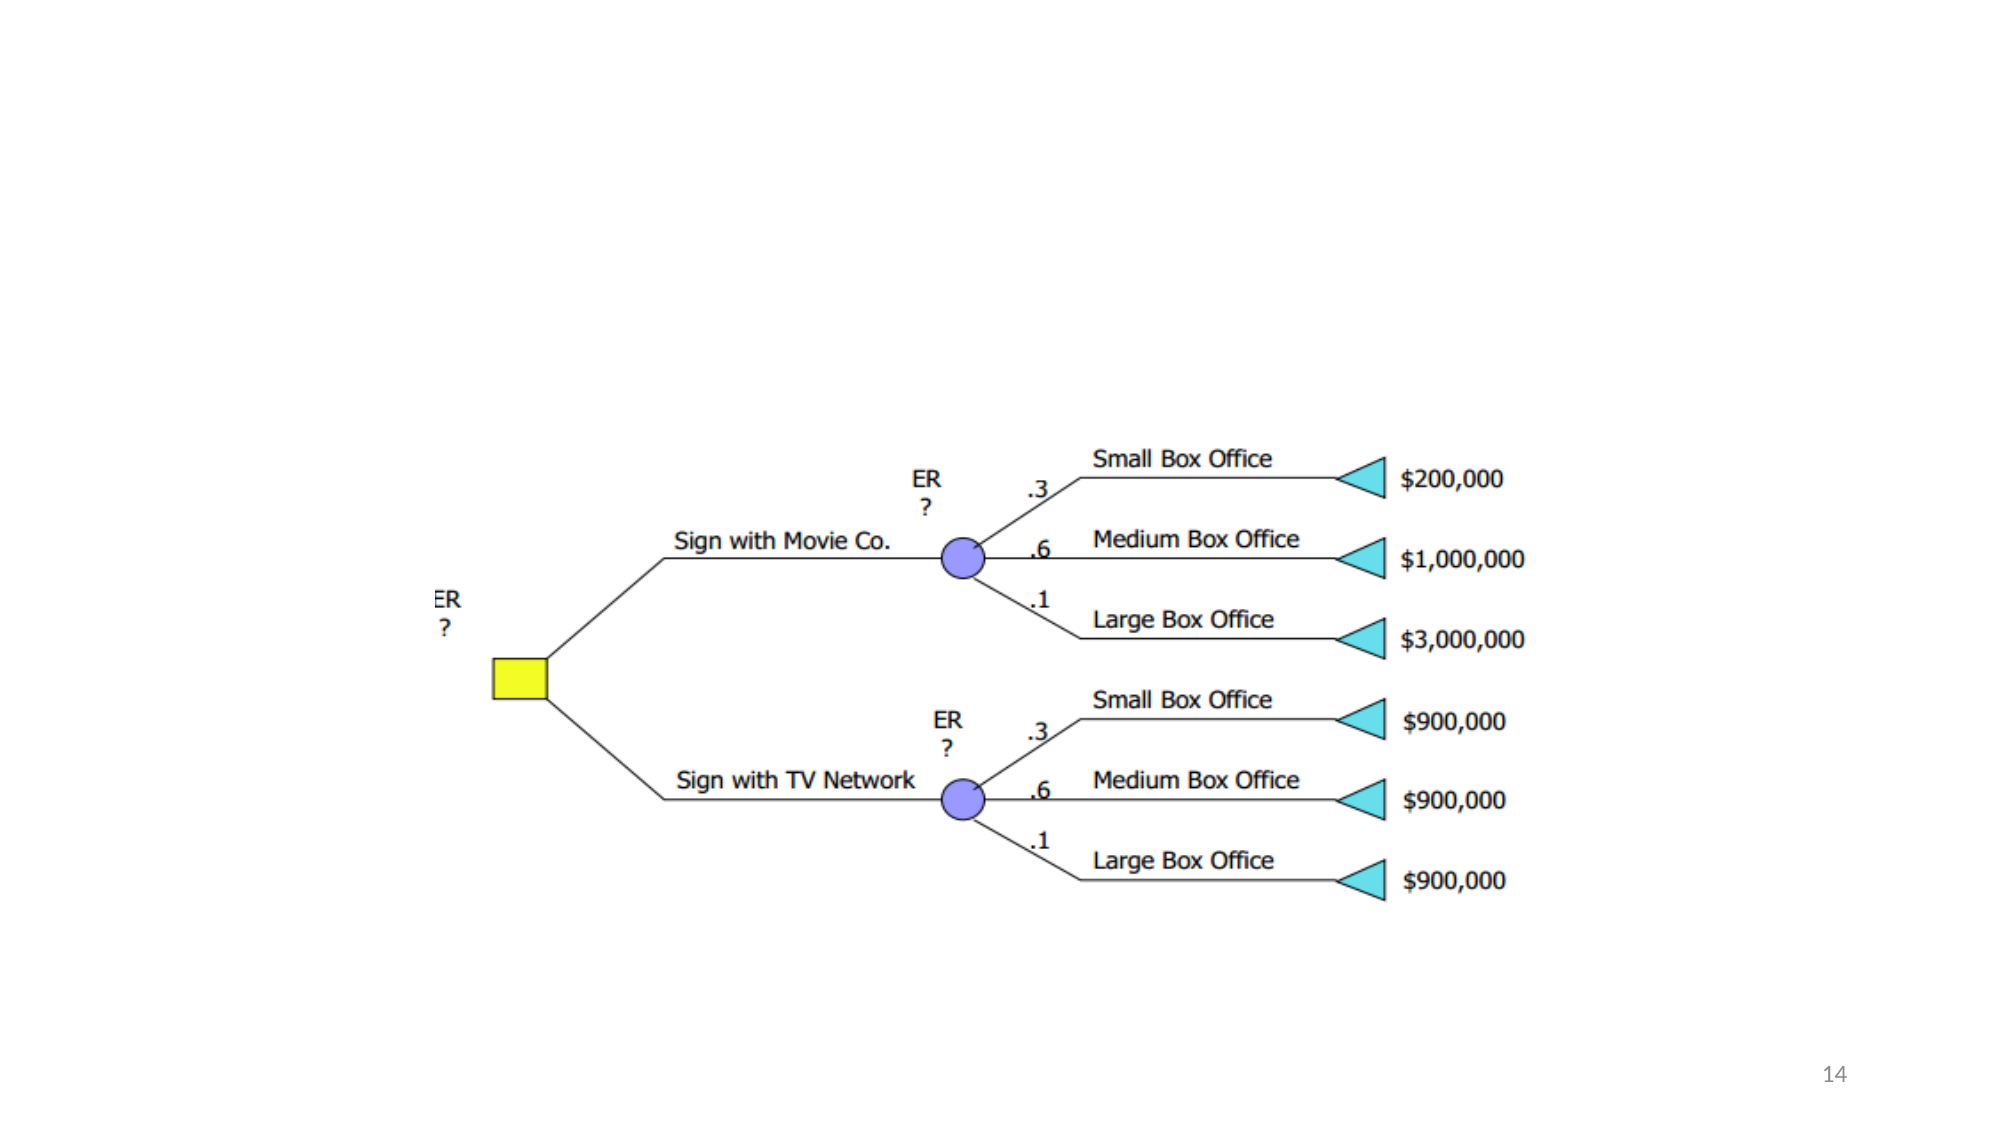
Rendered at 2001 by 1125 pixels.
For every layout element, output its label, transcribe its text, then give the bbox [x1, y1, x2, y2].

slide_number 14 [1412, 1042, 1863, 1103]
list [435, 387, 1565, 931]
